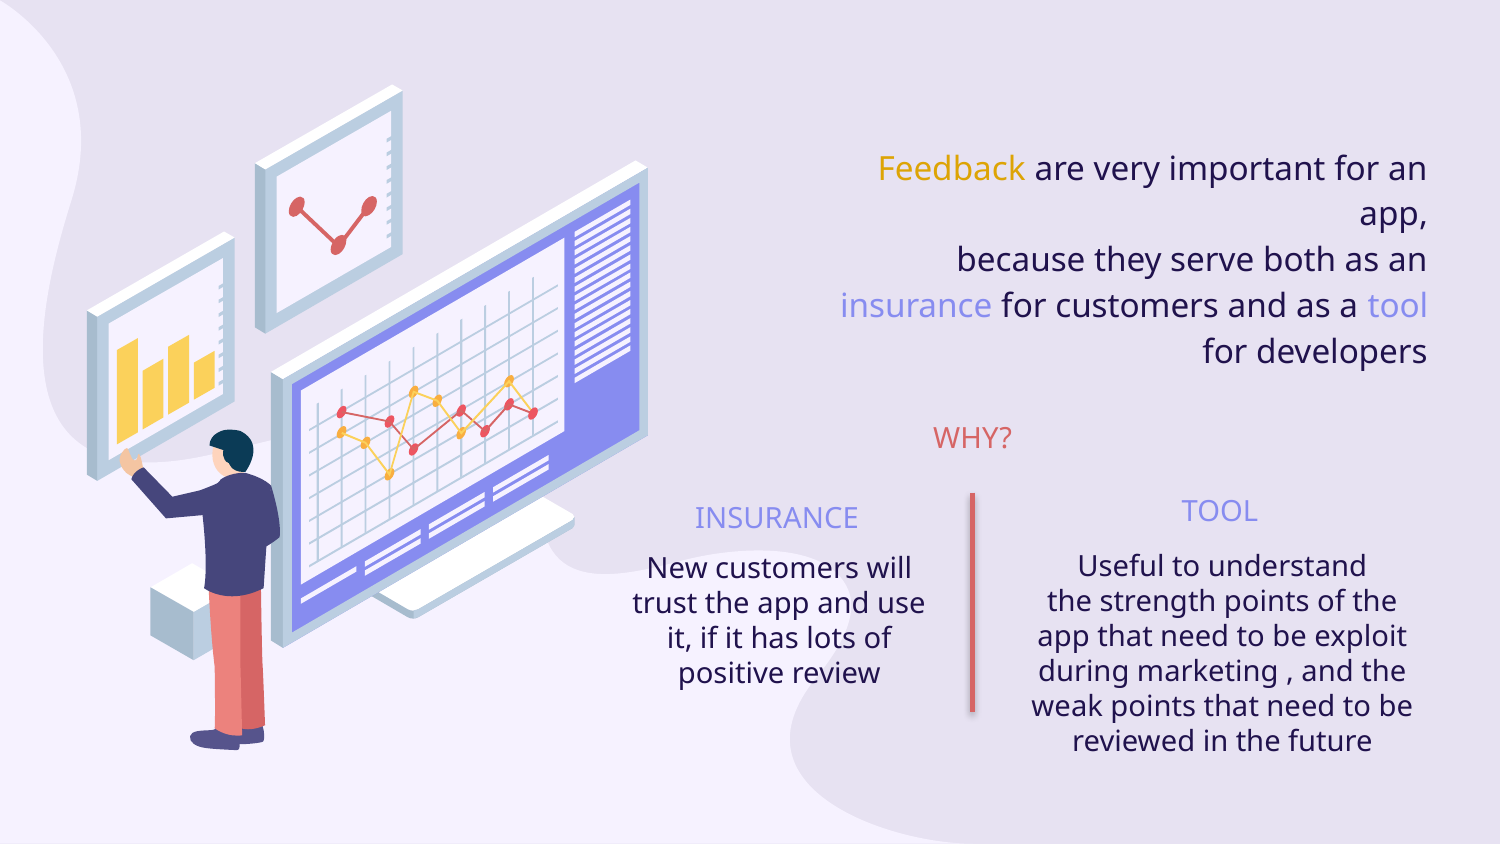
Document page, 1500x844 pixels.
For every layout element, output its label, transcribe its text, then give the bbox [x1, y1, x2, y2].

text_box Useful to understand the strength points of the app that need to be exploit during marketing , and the weak points that need to be reviewed in the future [1001, 539, 1444, 765]
subtitle Feedback are very important for an app, because they serve both as an insurance for customers and as a tool for developers [802, 147, 1444, 364]
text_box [86, 84, 649, 751]
text_box INSURANCE [680, 491, 888, 542]
text_box WHY? [868, 412, 1077, 462]
text_box TOOL [1128, 484, 1311, 535]
text_box New customers will trust the app and use it, if it has lots of positive review [654, 541, 944, 697]
